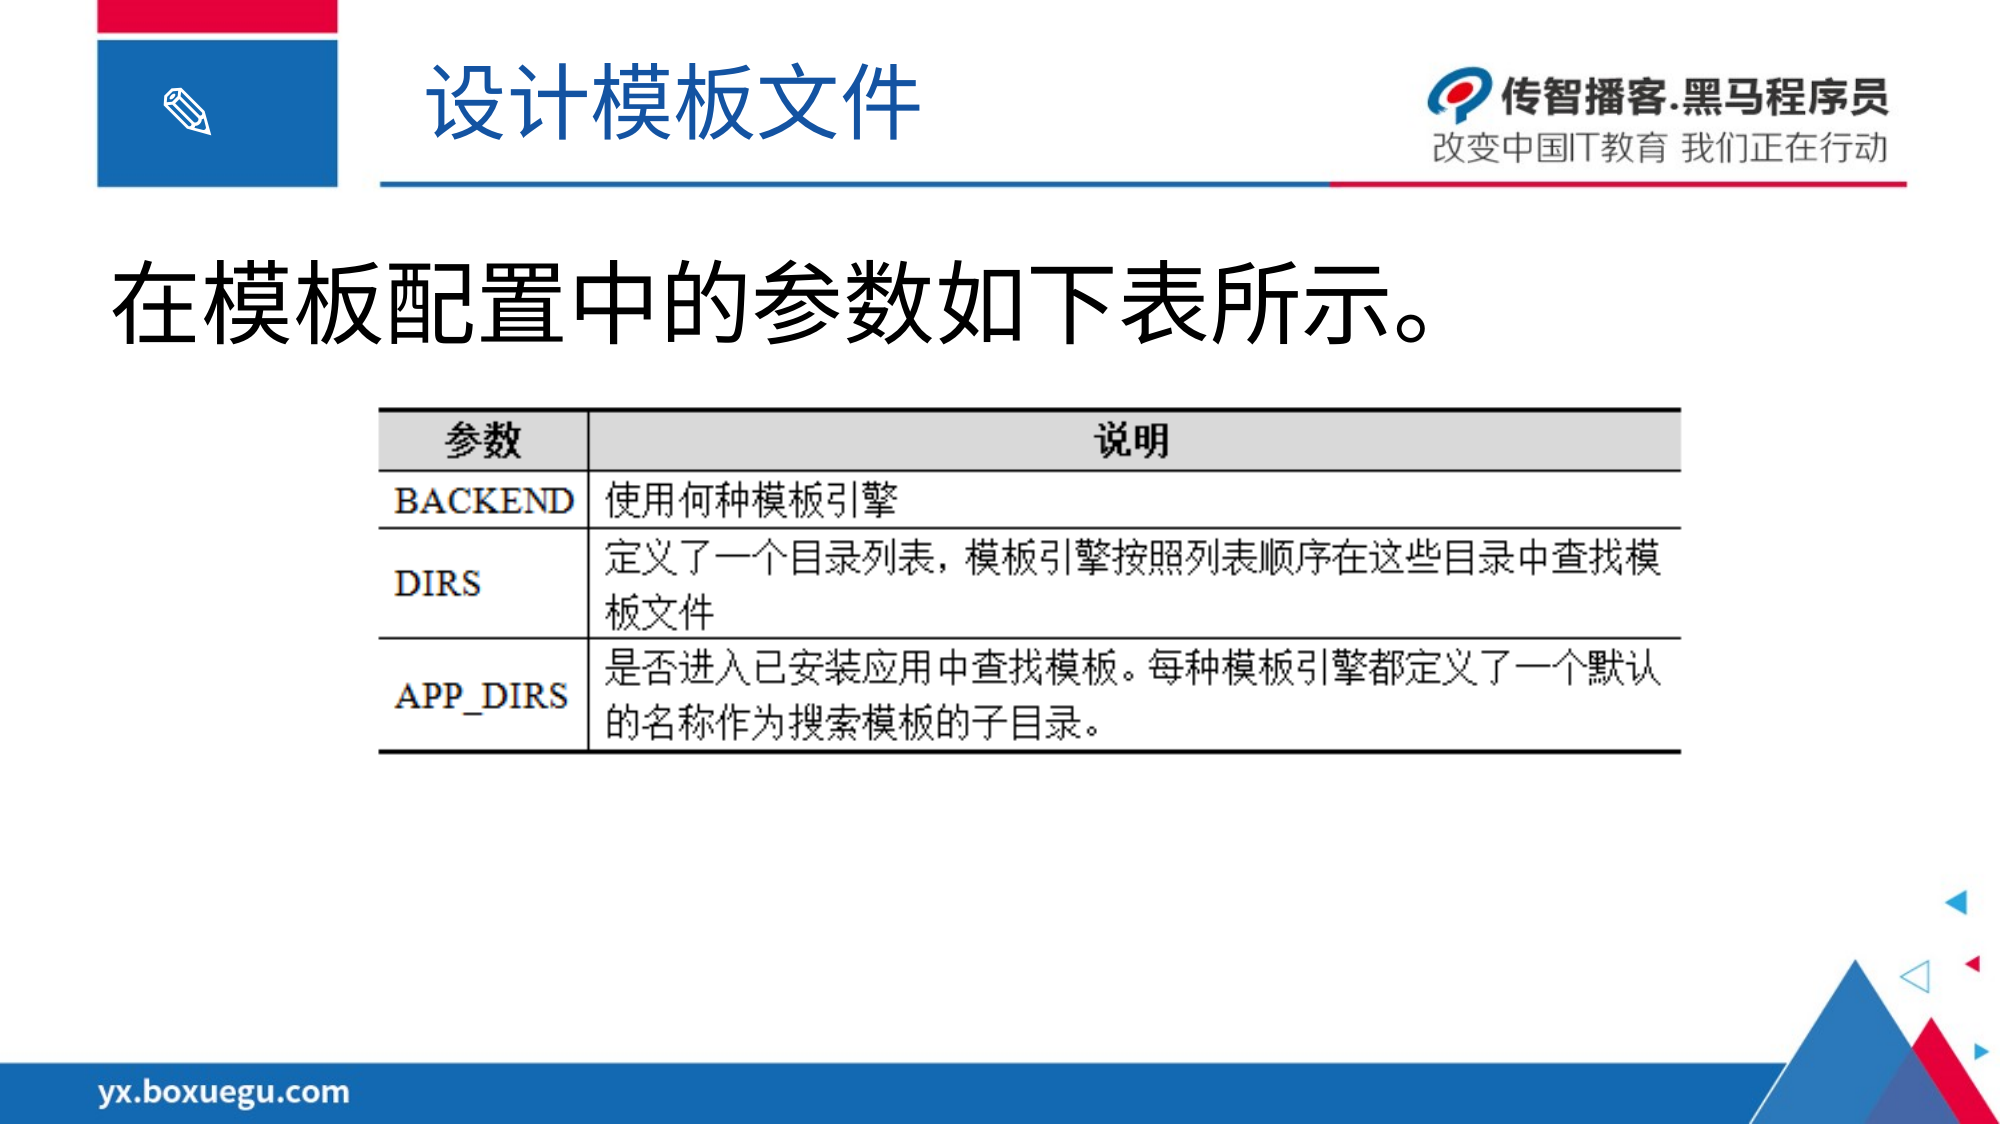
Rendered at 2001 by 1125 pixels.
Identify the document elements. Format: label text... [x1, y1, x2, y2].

text_box 在模板配置中的参数如下表所示。 [94, 216, 1967, 364]
text_box 设计模板文件 [409, 43, 1292, 158]
picture [0, 0, 2000, 1124]
